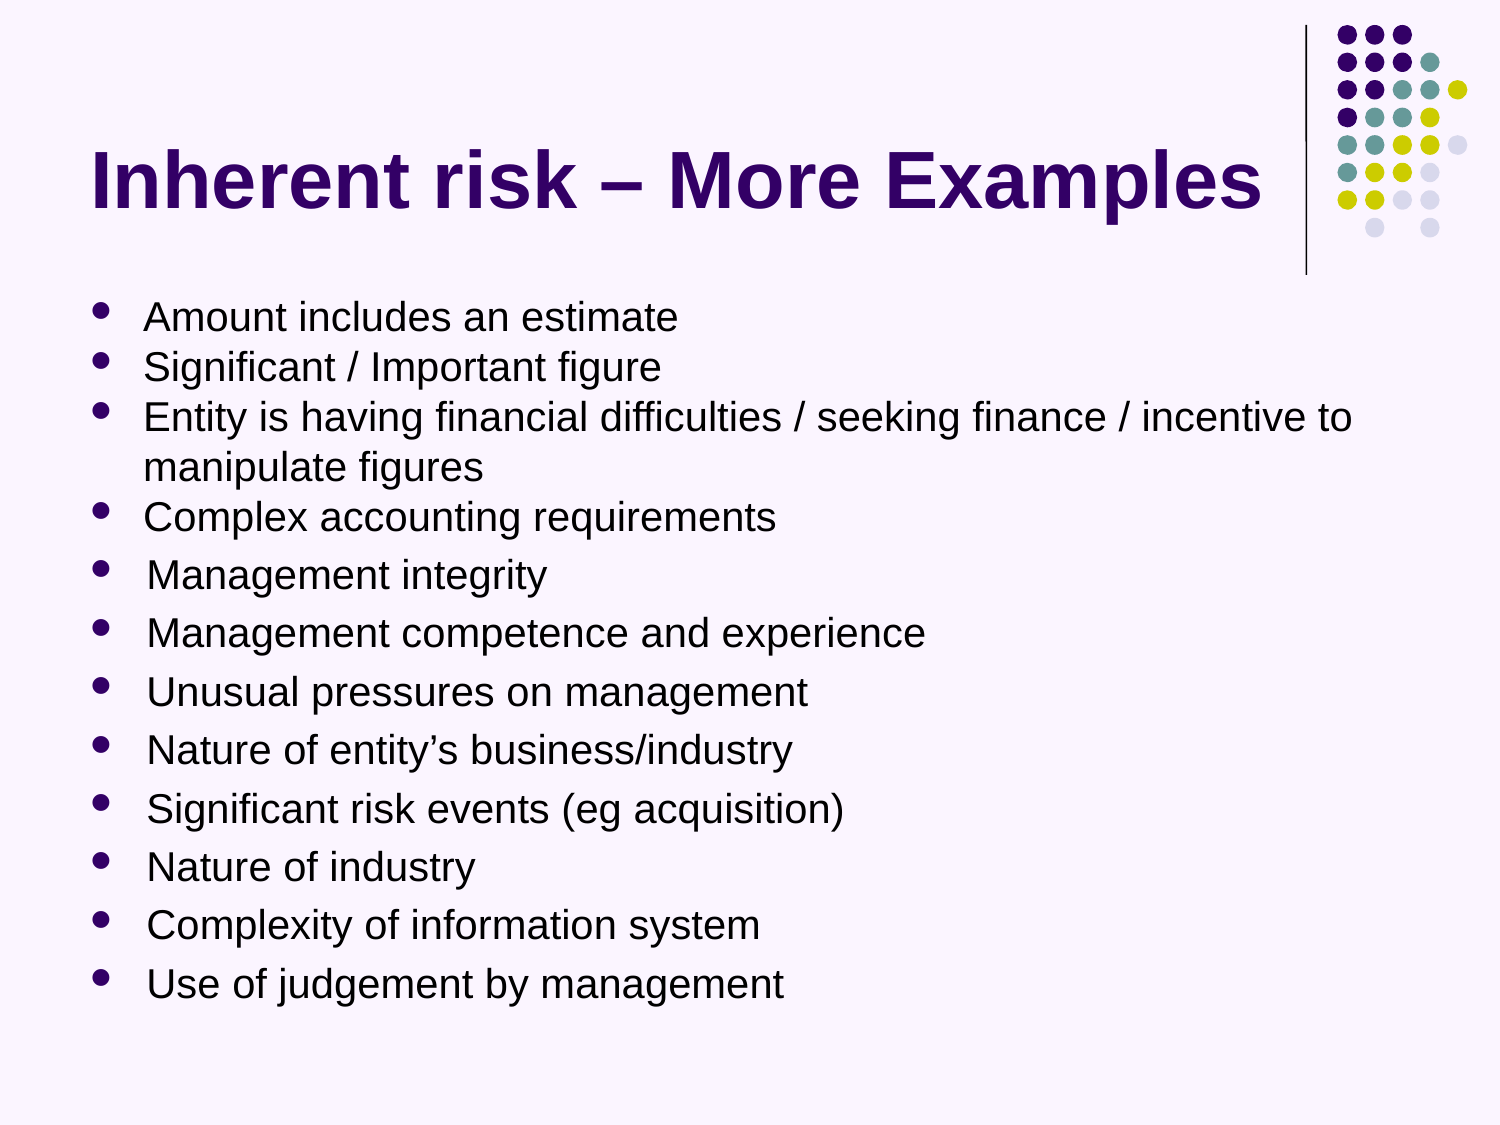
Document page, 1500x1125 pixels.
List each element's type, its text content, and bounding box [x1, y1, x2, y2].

title Inherent risk – More Examples [74, 19, 1313, 233]
list Amount includes an estimate Significant / Important figure Entity is having financial difficulties / seeking finance / incentive to manipulate figures Complex accounting requirements Management integrity Management competence and experience Unusual pressures on management Nature of entity’s business/industry Significant risk events (eg acquisition) Nature of industry Complexity of information system Use of judgement by management [74, 281, 1426, 1006]
